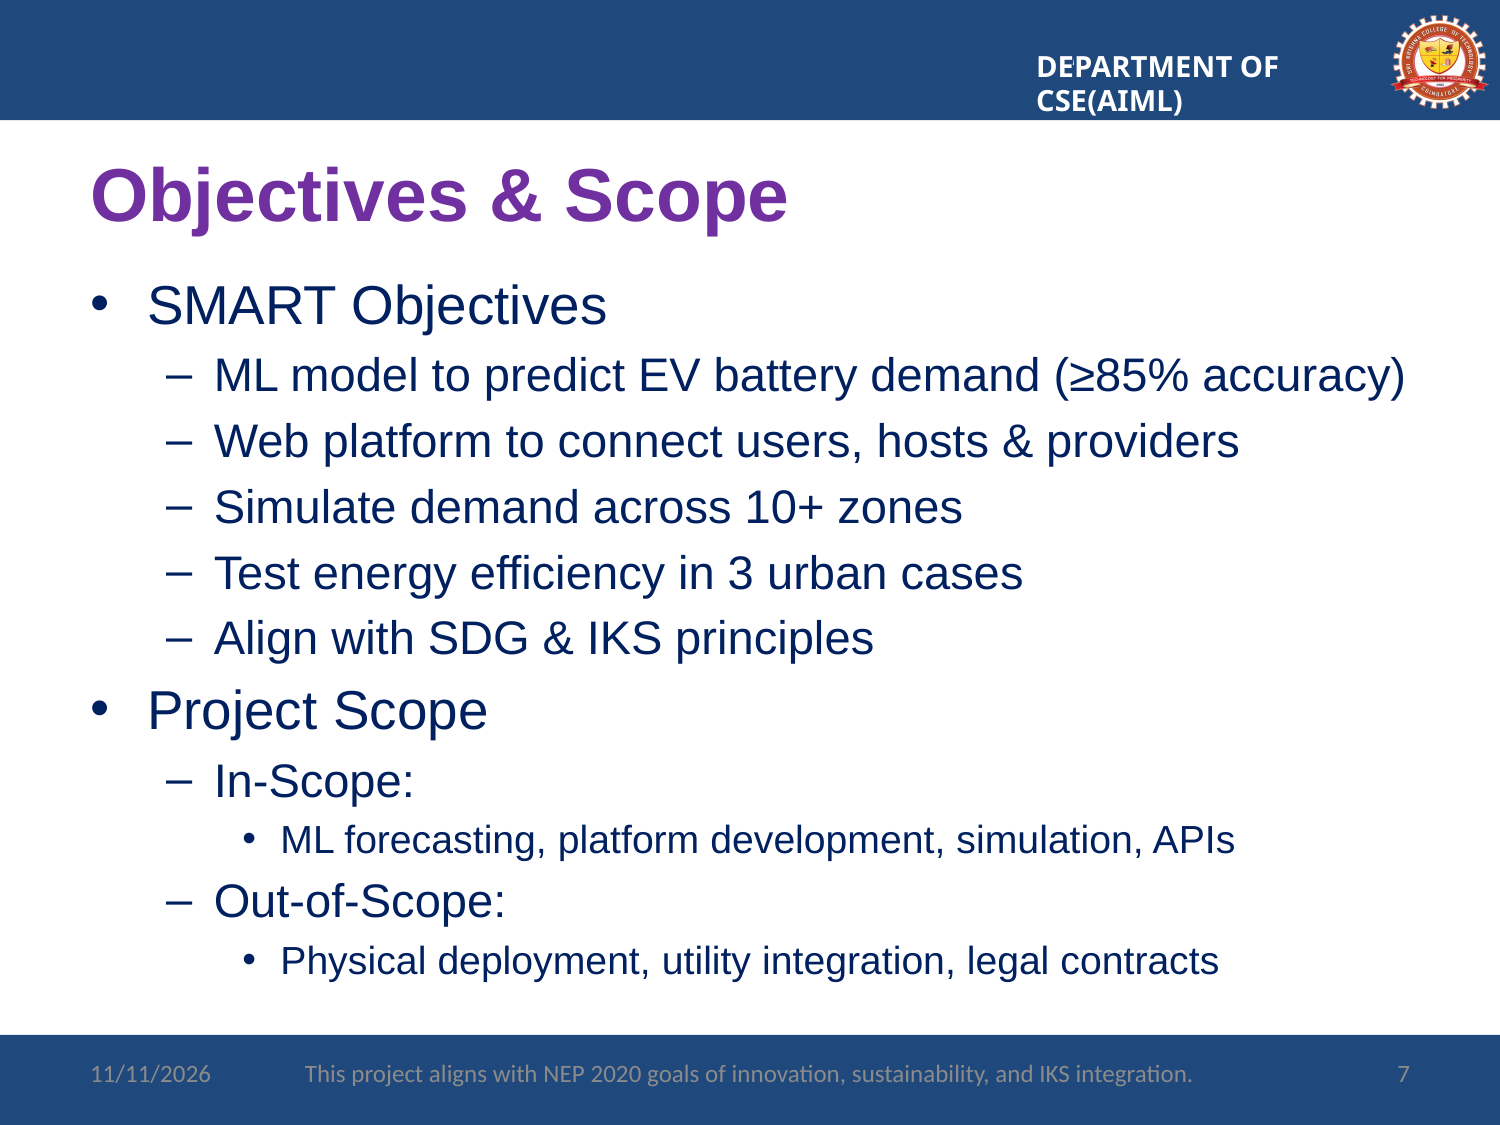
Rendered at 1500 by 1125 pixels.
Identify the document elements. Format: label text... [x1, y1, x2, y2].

title Objectives & Scope [75, 135, 1425, 248]
list SMART Objectives ML model to predict EV battery demand (≥85% accuracy) Web platform to connect users, hosts & providers Simulate demand across 10+ zones Test energy efficiency in 3 urban cases Align with SDG & IKS principles Project Scope In-Scope: ML forecasting, platform development, simulation, APIs Out-of-Scope: Physical deployment, utility integration, legal contracts [75, 262, 1425, 1005]
slide_number 7 [1074, 1042, 1425, 1103]
picture [1387, 12, 1489, 112]
text_box DEPARTMENT OF CSE(AIML) [1021, 40, 1389, 126]
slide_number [75, 1042, 425, 1103]
footer This project aligns with NEP 2020 goals of innovation, sustainability, and IKS integration. [425, 1042, 1074, 1103]
